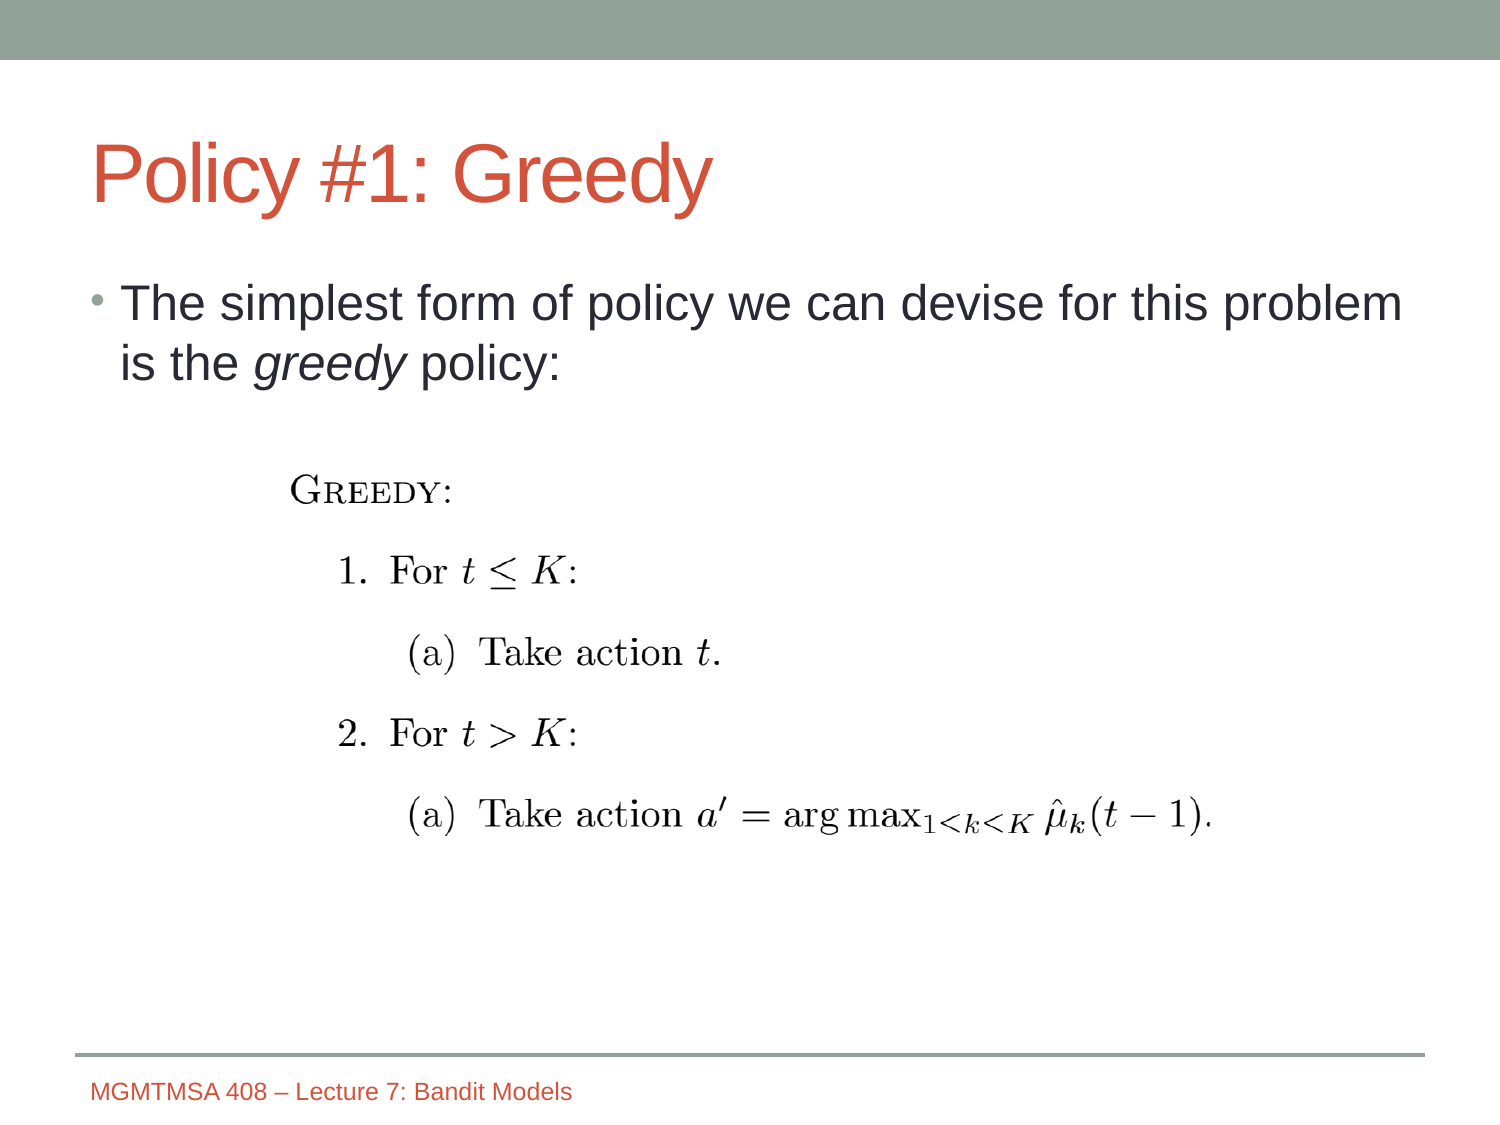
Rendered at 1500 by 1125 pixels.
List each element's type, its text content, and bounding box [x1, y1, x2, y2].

picture [289, 472, 1210, 837]
footer MGMTMSA 408 – Lecture 7: Bandit Models [75, 1063, 750, 1118]
title Policy #1: Greedy [75, 87, 1425, 250]
list The simplest form of policy we can devise for this problem is the greedy policy: [75, 262, 1425, 1047]
